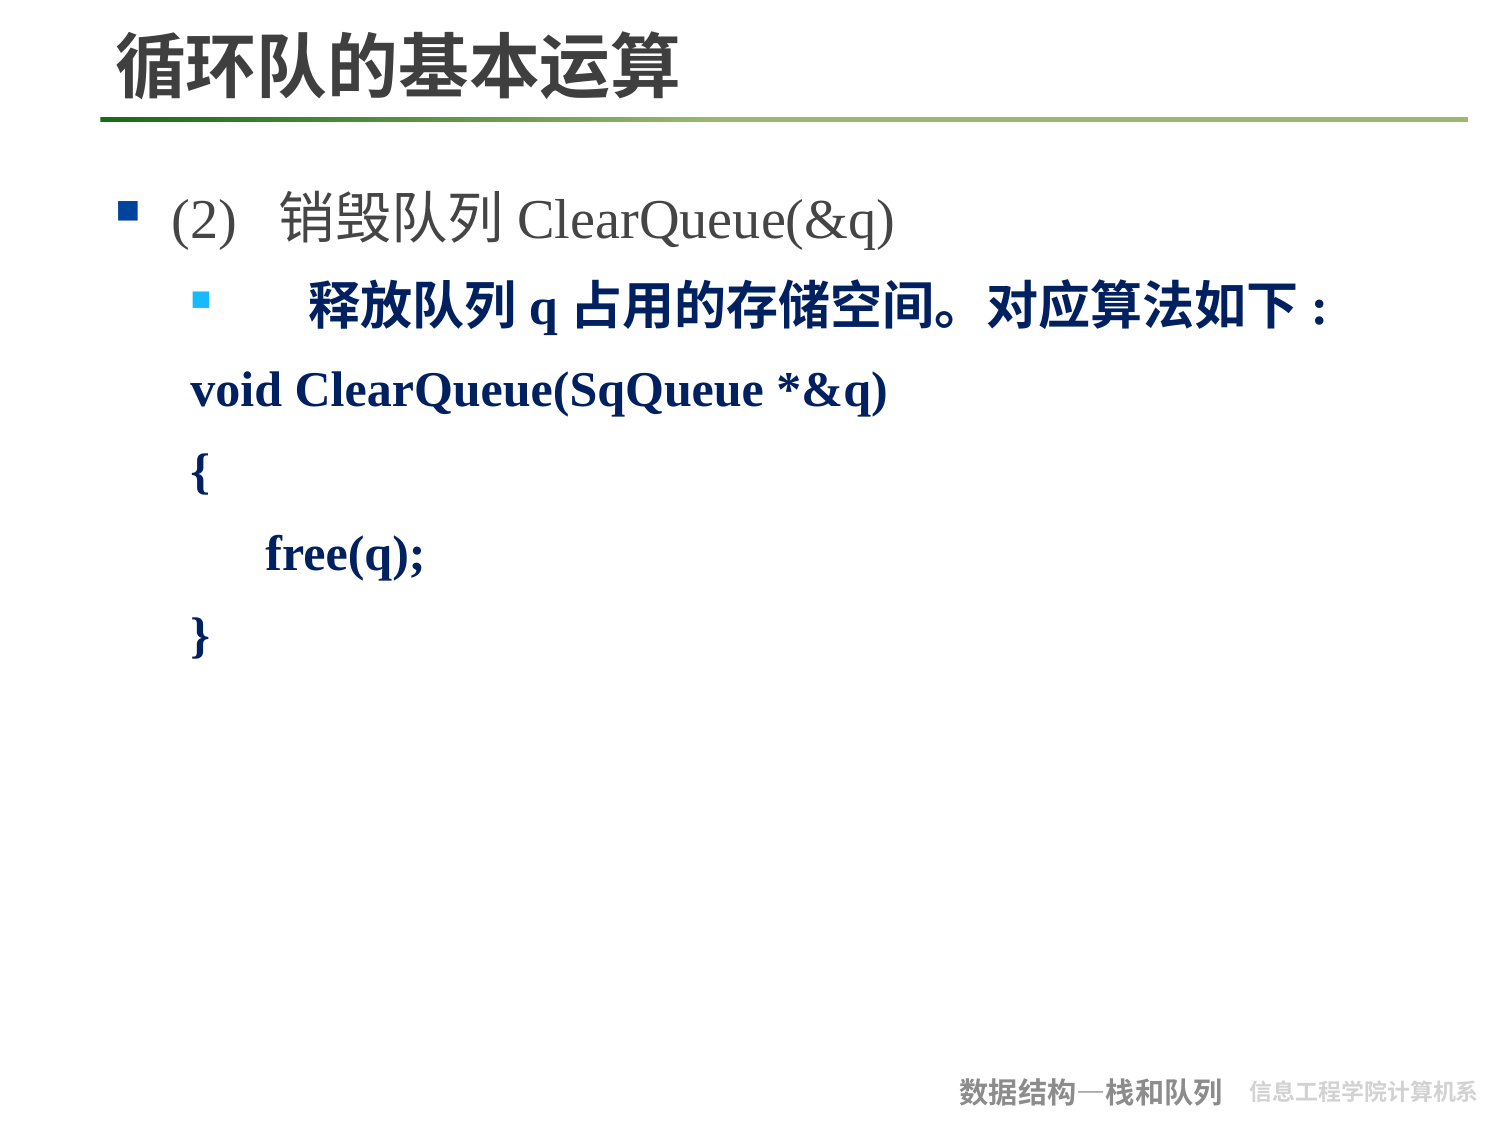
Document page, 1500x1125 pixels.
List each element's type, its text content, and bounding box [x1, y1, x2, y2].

list (2) 销毁队列ClearQueue(&q) 释放队列q占用的存储空间。对应算法如下: void ClearQueue(SqQueue *&q) { free(q); } [100, 160, 1470, 1027]
title 循环队的基本运算 [100, 19, 1463, 115]
